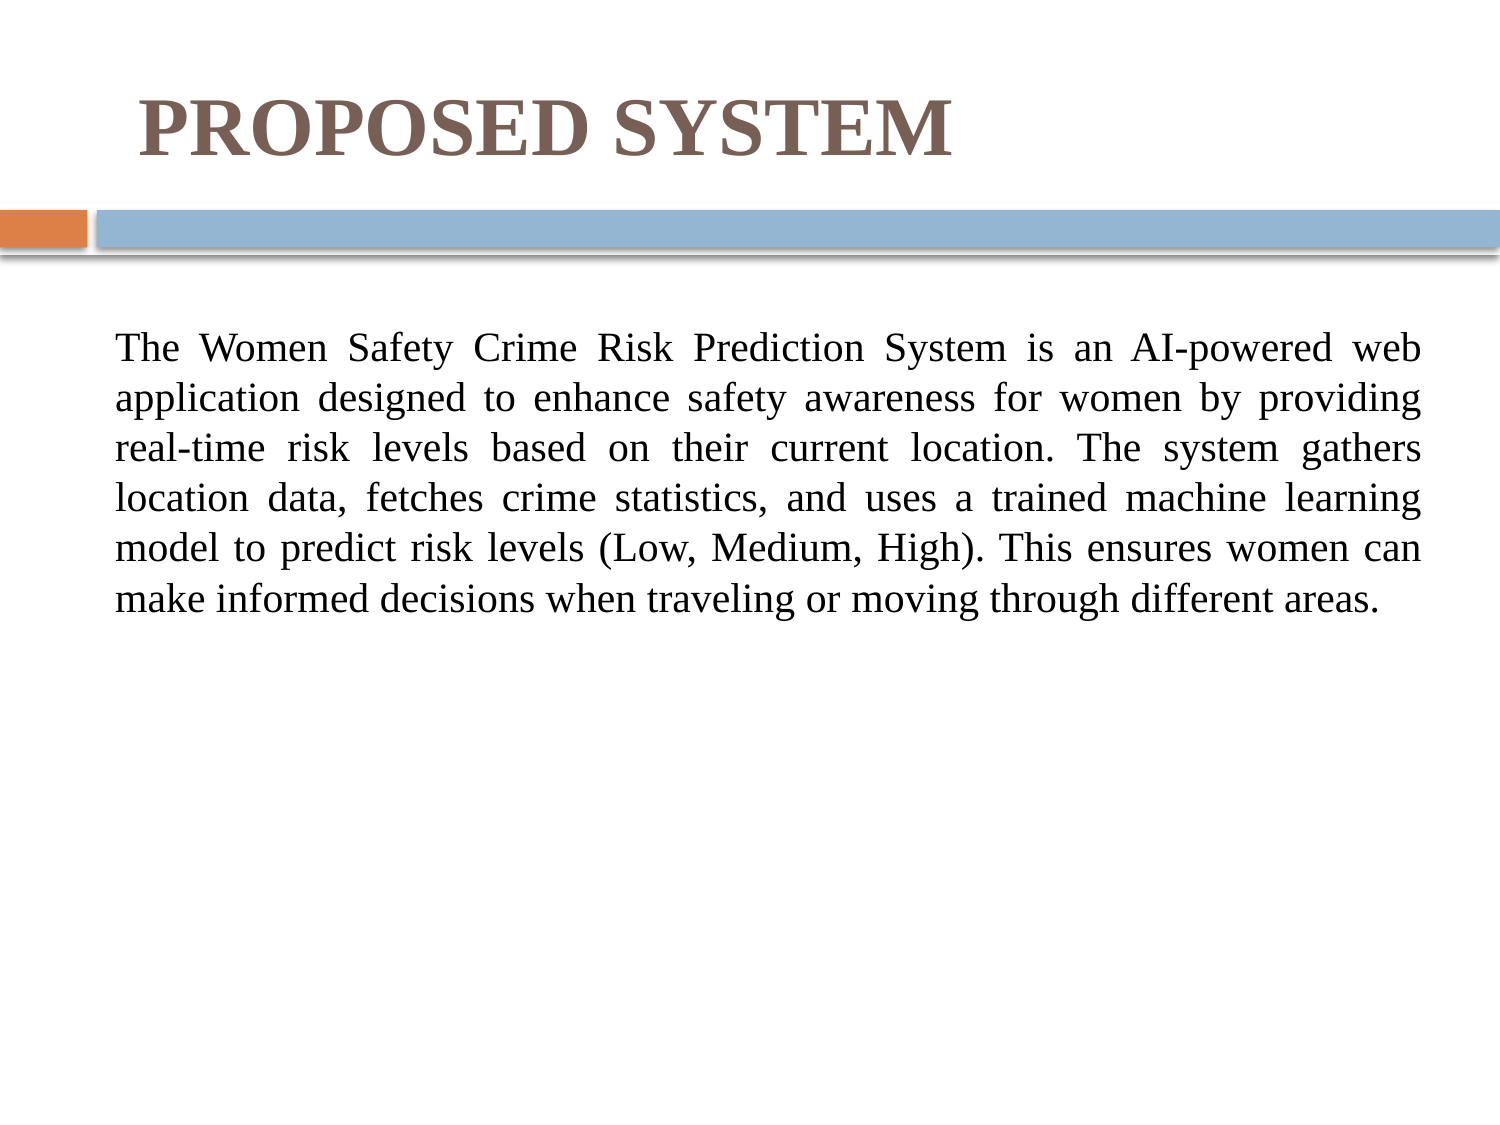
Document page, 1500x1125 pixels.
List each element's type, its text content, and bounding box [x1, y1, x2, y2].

list The Women Safety Crime Risk Prediction System is an AI-powered web application designed to enhance safety awareness for women by providing real-time risk levels based on their current location. The system gathers location data, fetches crime statistics, and uses a trained machine learning model to predict risk levels (Low, Medium, High). This ensures women can make informed decisions when traveling or moving through different areas. [100, 312, 1438, 1050]
slide_number [0, 208, 88, 249]
title PROPOSED SYSTEM [100, 37, 1438, 200]
